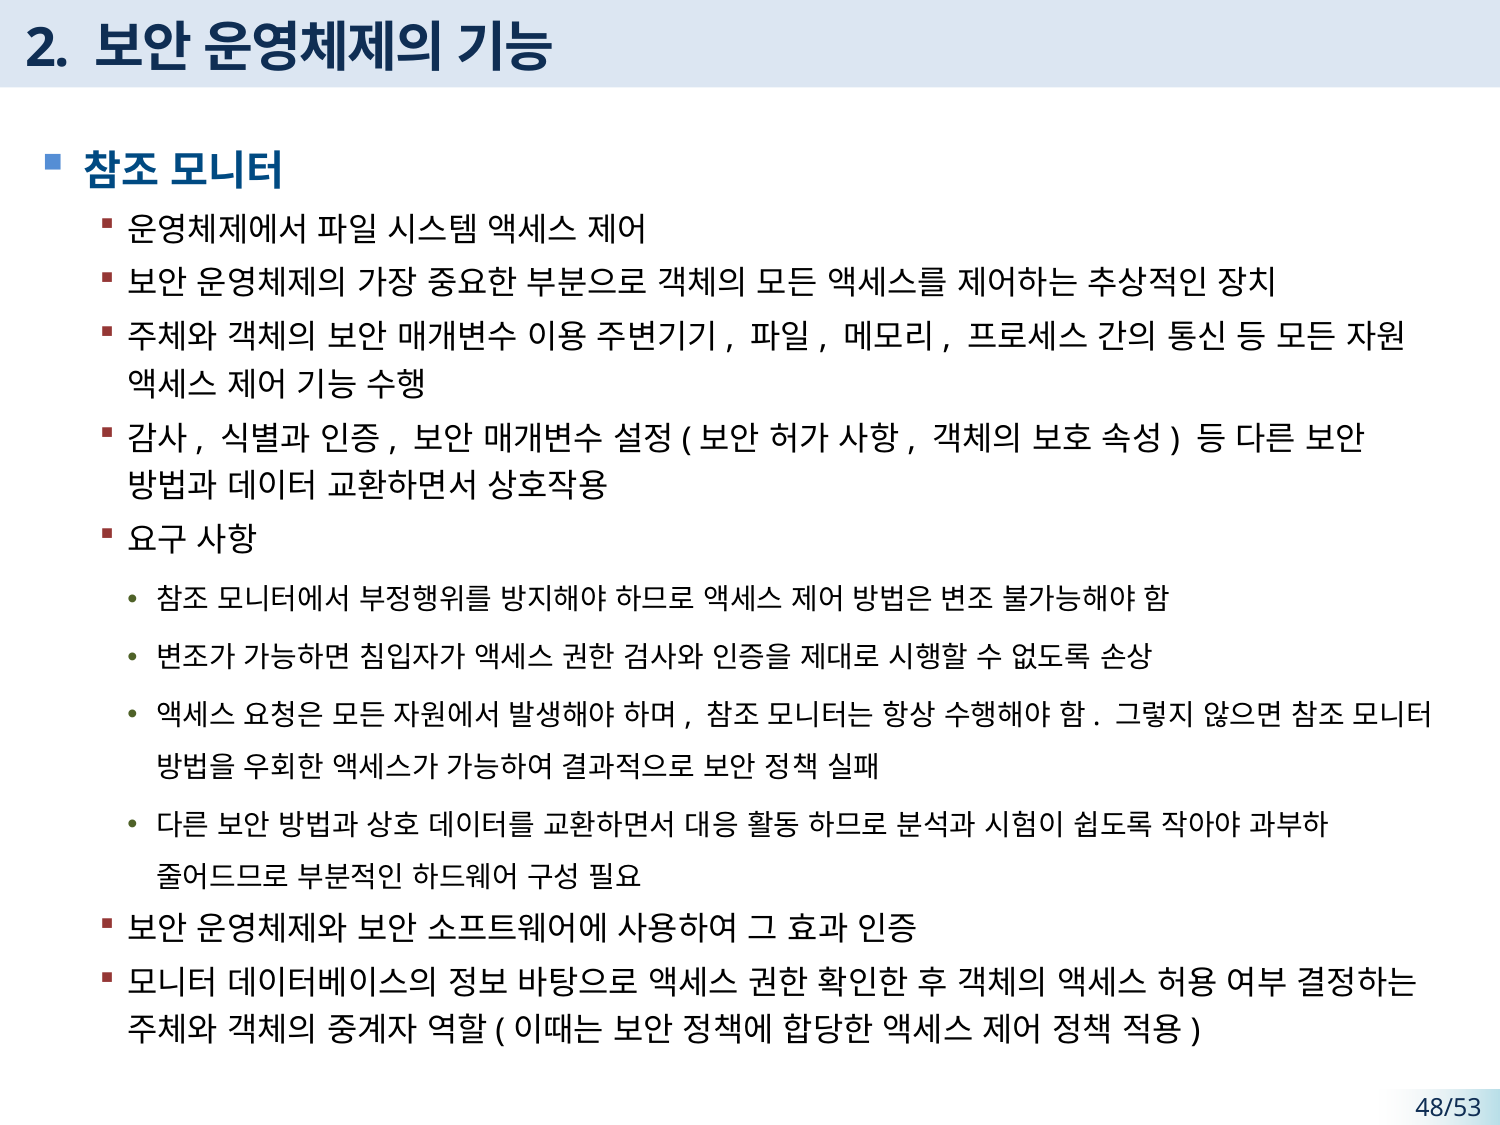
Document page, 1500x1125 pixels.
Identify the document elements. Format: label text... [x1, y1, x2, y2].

list 참조 모니터 운영체제에서 파일 시스템 액세스 제어 보안 운영체제의 가장 중요한 부분으로 객체의 모든 액세스를 제어하는 추상적인 장치 주체와 객체의 보안 매개변수 이용 주변기기, 파일, 메모리, 프로세스 간의 통신 등 모든 자원 액세스 제어 기능 수행 감사, 식별과 인증, 보안 매개변수 설정(보안 허가 사항, 객체의 보호 속성) 등 다른 보안 방법과 데이터 교환하면서 상호작용 요구 사항 참조 모니터에서 부정행위를 방지해야 하므로 액세스 제어 방법은 변조 불가능해야 함 변조가 가능하면 침입자가 액세스 권한 검사와 인증을 제대로 시행할 수 없도록 손상 액세스 요청은 모든 자원에서 발생해야 하며, 참조 모니터는 항상 수행해야 함. 그렇지 않으면 참조 모니터 방법을 우회한 액세스가 가능하여 결과적으로 보안 정책 실패 다른 보안 방법과 상호 데이터를 교환하면서 대응 활동 하므로 분석과 시험이 쉽도록 작아야 과부하 줄어드므로 부분적인 하드웨어 구성 필요 보안 운영체제와 보안 소프트웨어에 사용하여 그 효과 인증 모니터 데이터베이스의 정보 바탕으로 액세스 권한 확인한 후 객체의 액세스 허용 여부 결정하는 주체와 객체의 중계자 역할(이때는 보안 정책에 합당한 액세스 제어 정책 적용) [10, 126, 1481, 1057]
title 2. 보안 운영체제의 기능 [10, 5, 1467, 84]
